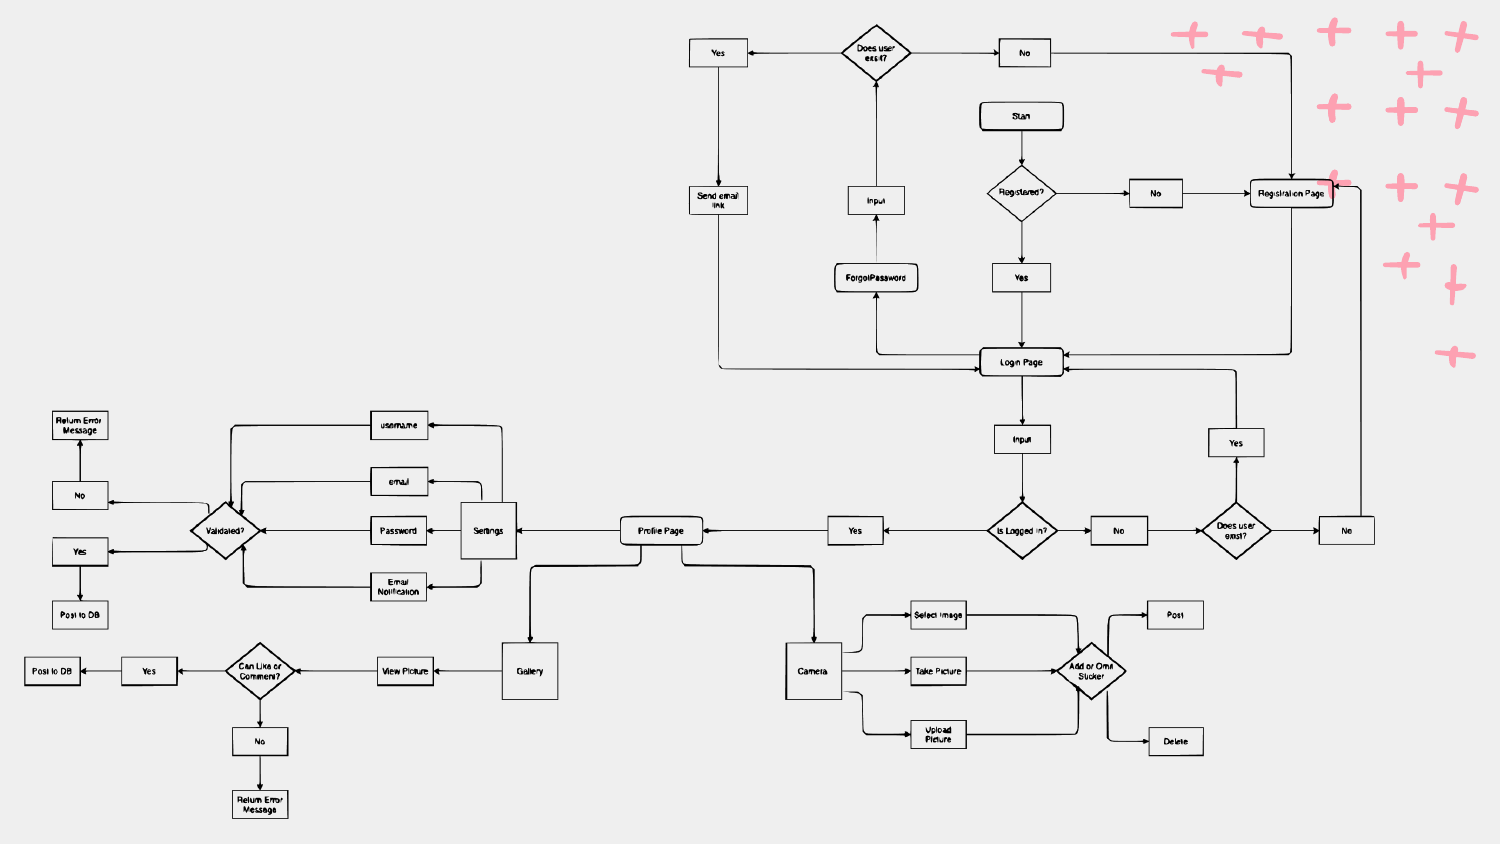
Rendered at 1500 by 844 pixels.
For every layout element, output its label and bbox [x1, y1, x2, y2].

picture [24, 24, 1375, 819]
